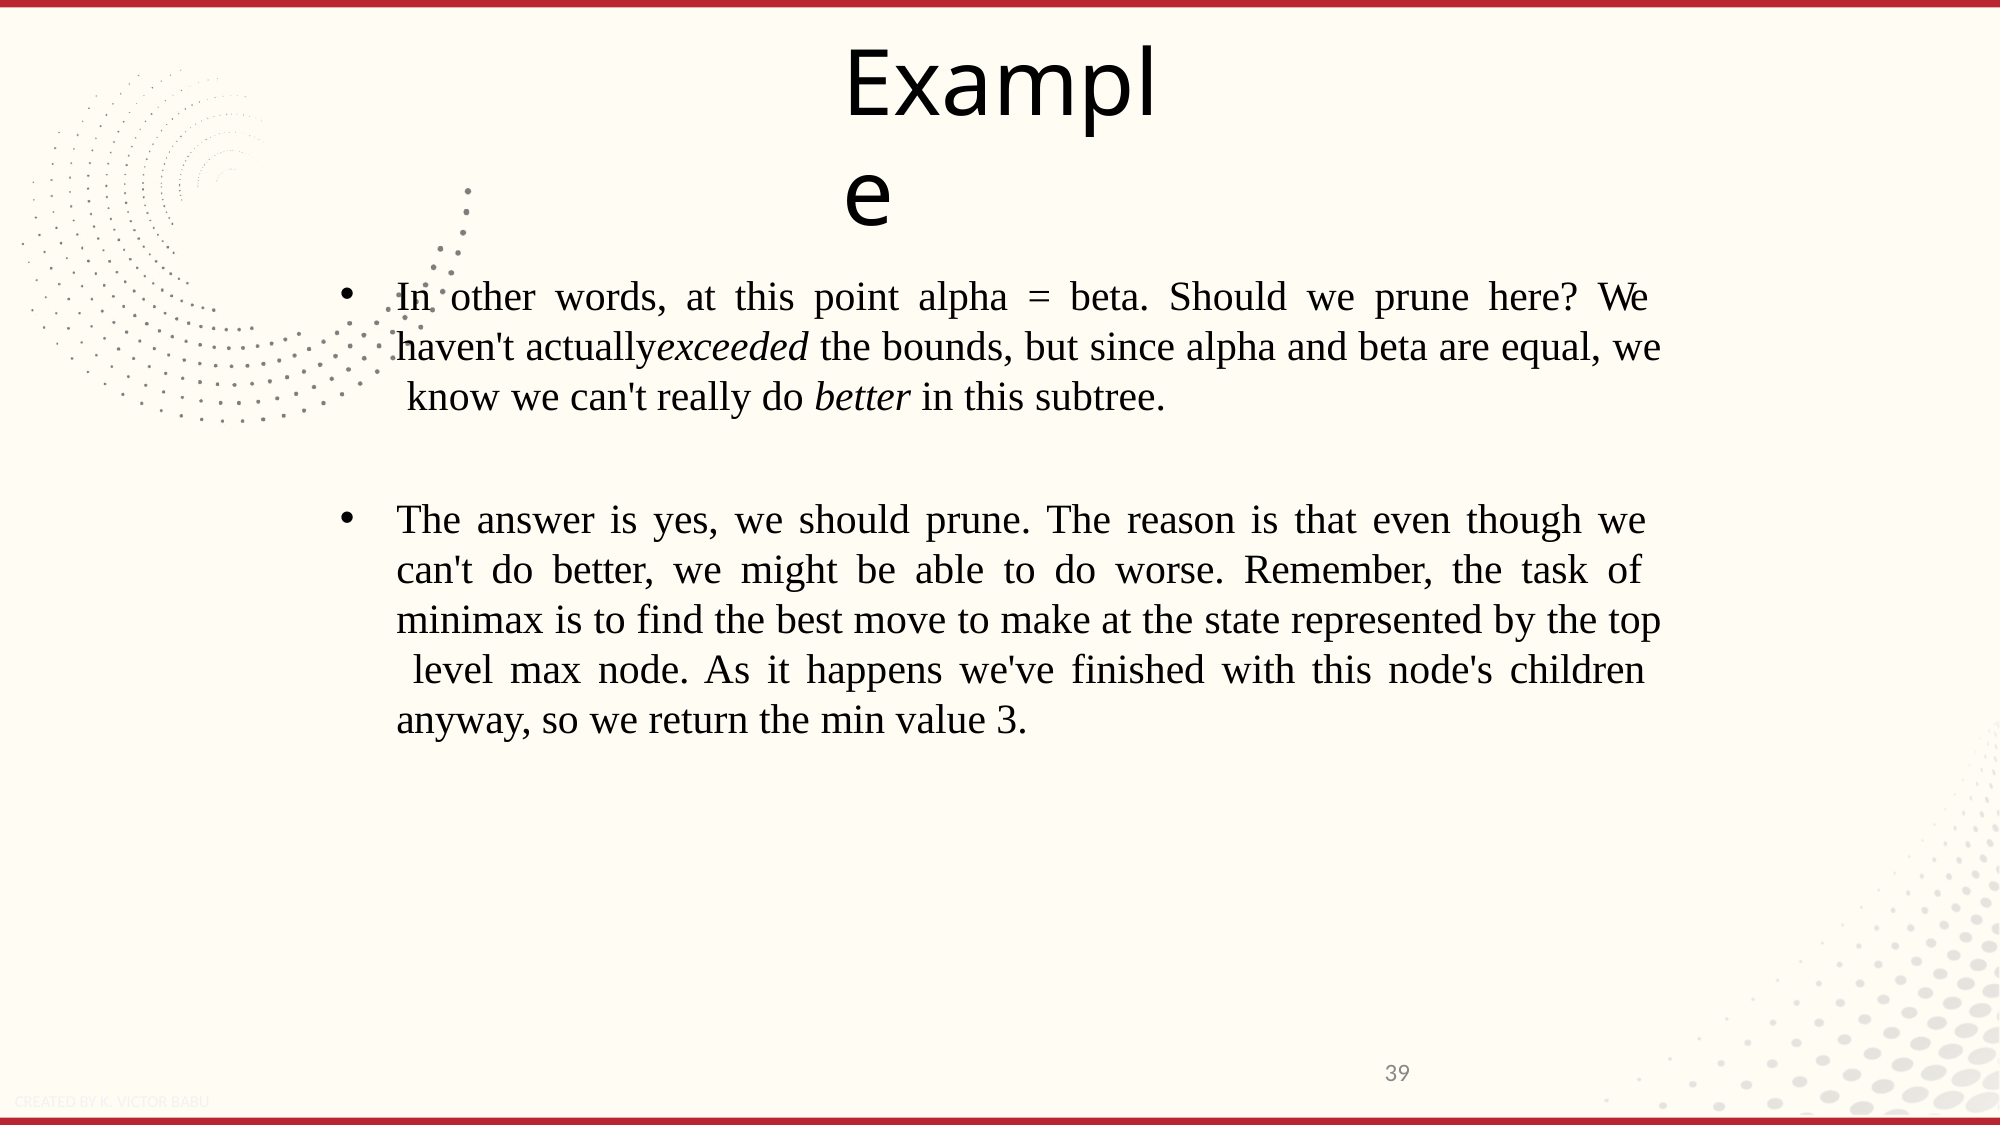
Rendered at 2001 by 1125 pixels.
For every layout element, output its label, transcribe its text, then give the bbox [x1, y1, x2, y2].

text_box In other words, at this point alpha = beta. Should we prune here? We haven't actuallyexceeded the bounds, but since alpha and beta are equal, we know we can't really do better in this subtree. The answer is yes, we should prune. The reason is that even though we can't do better, we might be able to do worse. Remember, the task of minimax is to find the best move to make at the state represented by the top level max node. As it happens we've finished with this node's children anyway, so we return the min value 3. [337, 266, 1663, 742]
title Example [840, 21, 1200, 244]
slide_number 39 [1378, 1060, 1417, 1125]
